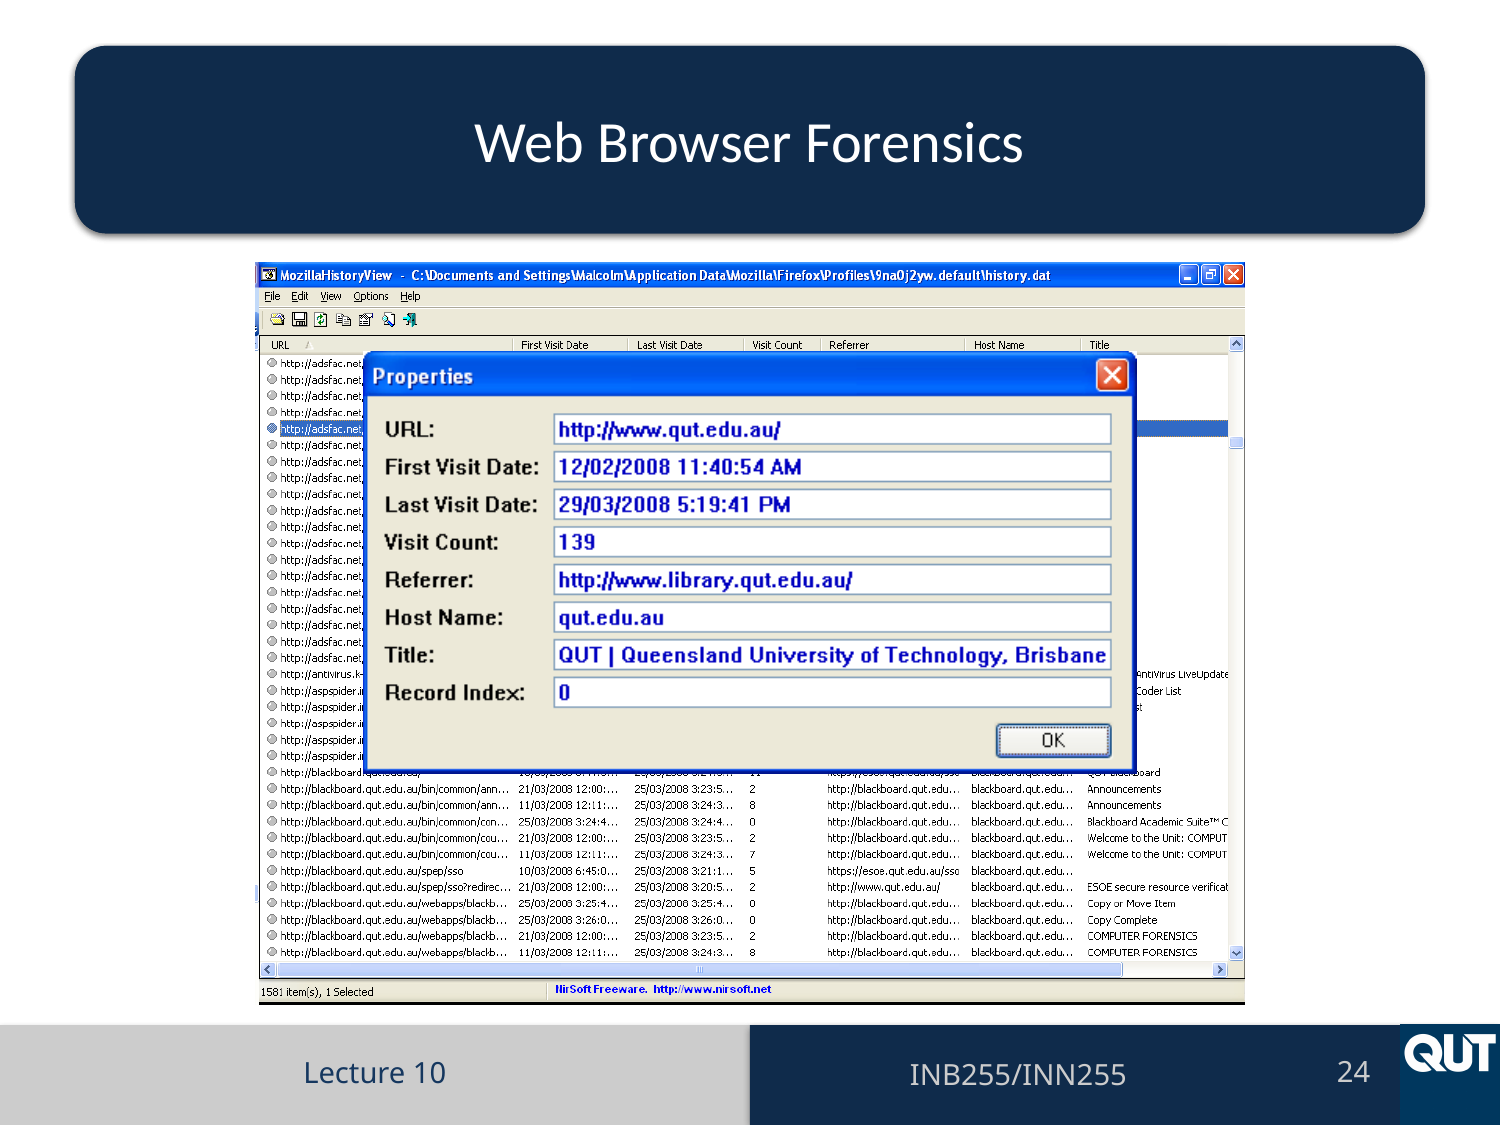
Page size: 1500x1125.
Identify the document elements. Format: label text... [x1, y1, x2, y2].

picture [363, 351, 1137, 774]
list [255, 262, 1245, 1006]
title Web Browser Forensics [75, 45, 1425, 233]
picture [1400, 1024, 1500, 1125]
footer Lecture 10 [24, 1044, 725, 1105]
